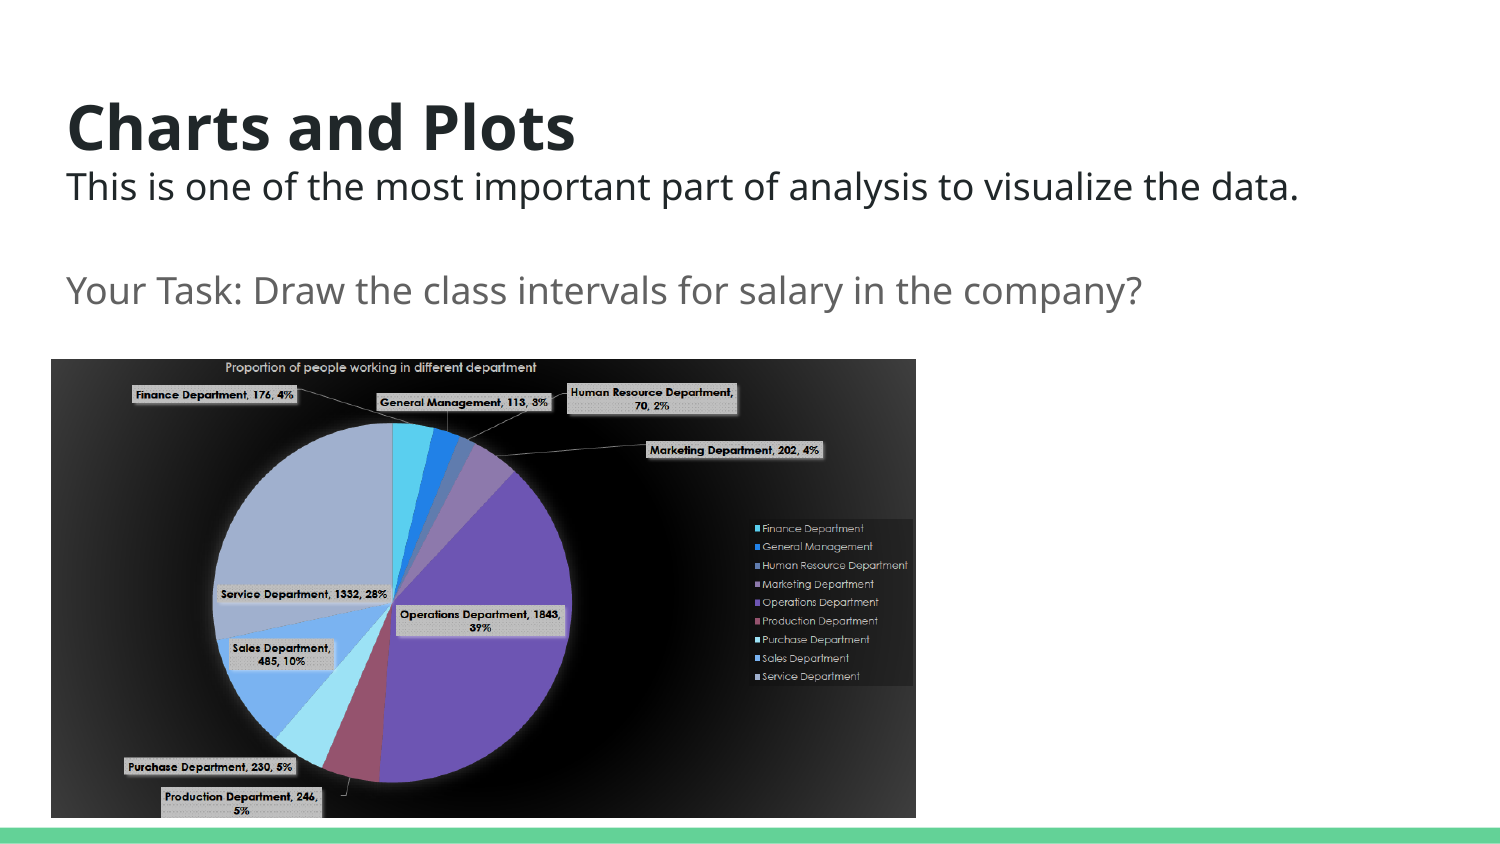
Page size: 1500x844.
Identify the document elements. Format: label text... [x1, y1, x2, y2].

picture [50, 359, 916, 819]
title Charts and Plots This is one of the most important part of analysis to visualize the data. [51, 72, 1449, 245]
list Your Task: Draw the class intervals for salary in the company? [51, 245, 1449, 726]
